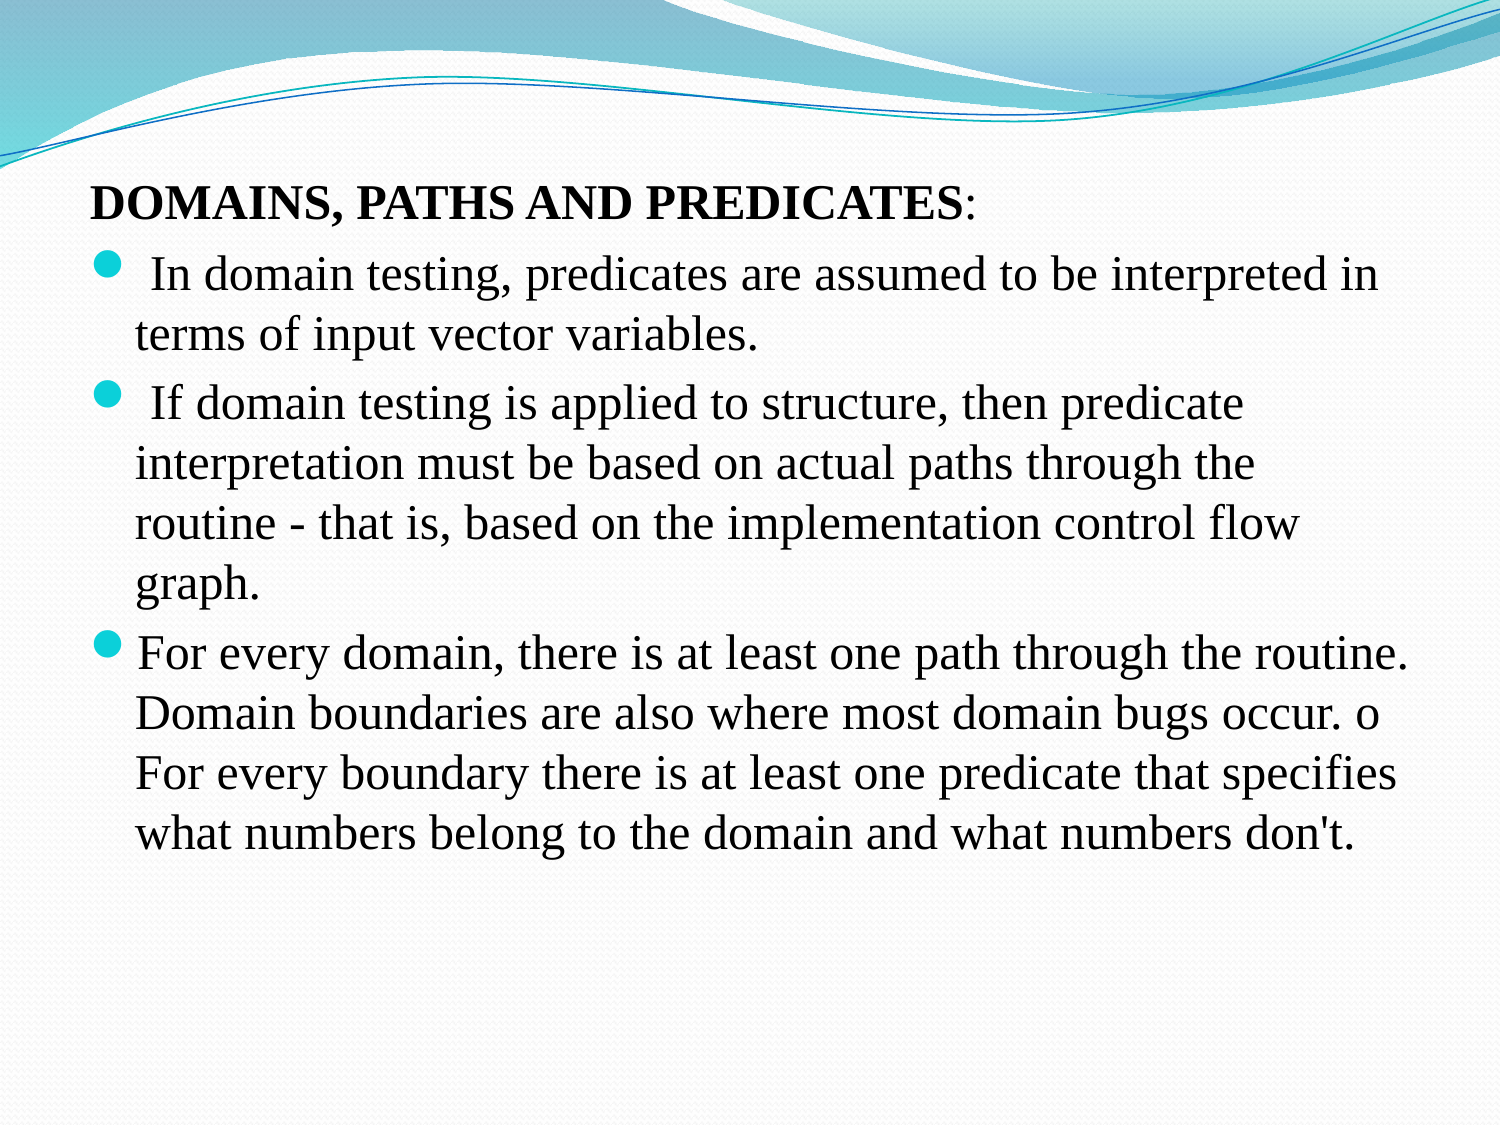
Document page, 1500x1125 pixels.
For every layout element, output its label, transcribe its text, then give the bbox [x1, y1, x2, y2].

list DOMAINS, PATHS AND PREDICATES: In domain testing, predicates are assumed to be interpreted in terms of input vector variables. If domain testing is applied to structure, then predicate interpretation must be based on actual paths through the routine - that is, based on the implementation control flow graph. For every domain, there is at least one path through the routine. Domain boundaries are also where most domain bugs occur. o For every boundary there is at least one predicate that specifies what numbers belong to the domain and what numbers don't. [75, 162, 1425, 1038]
